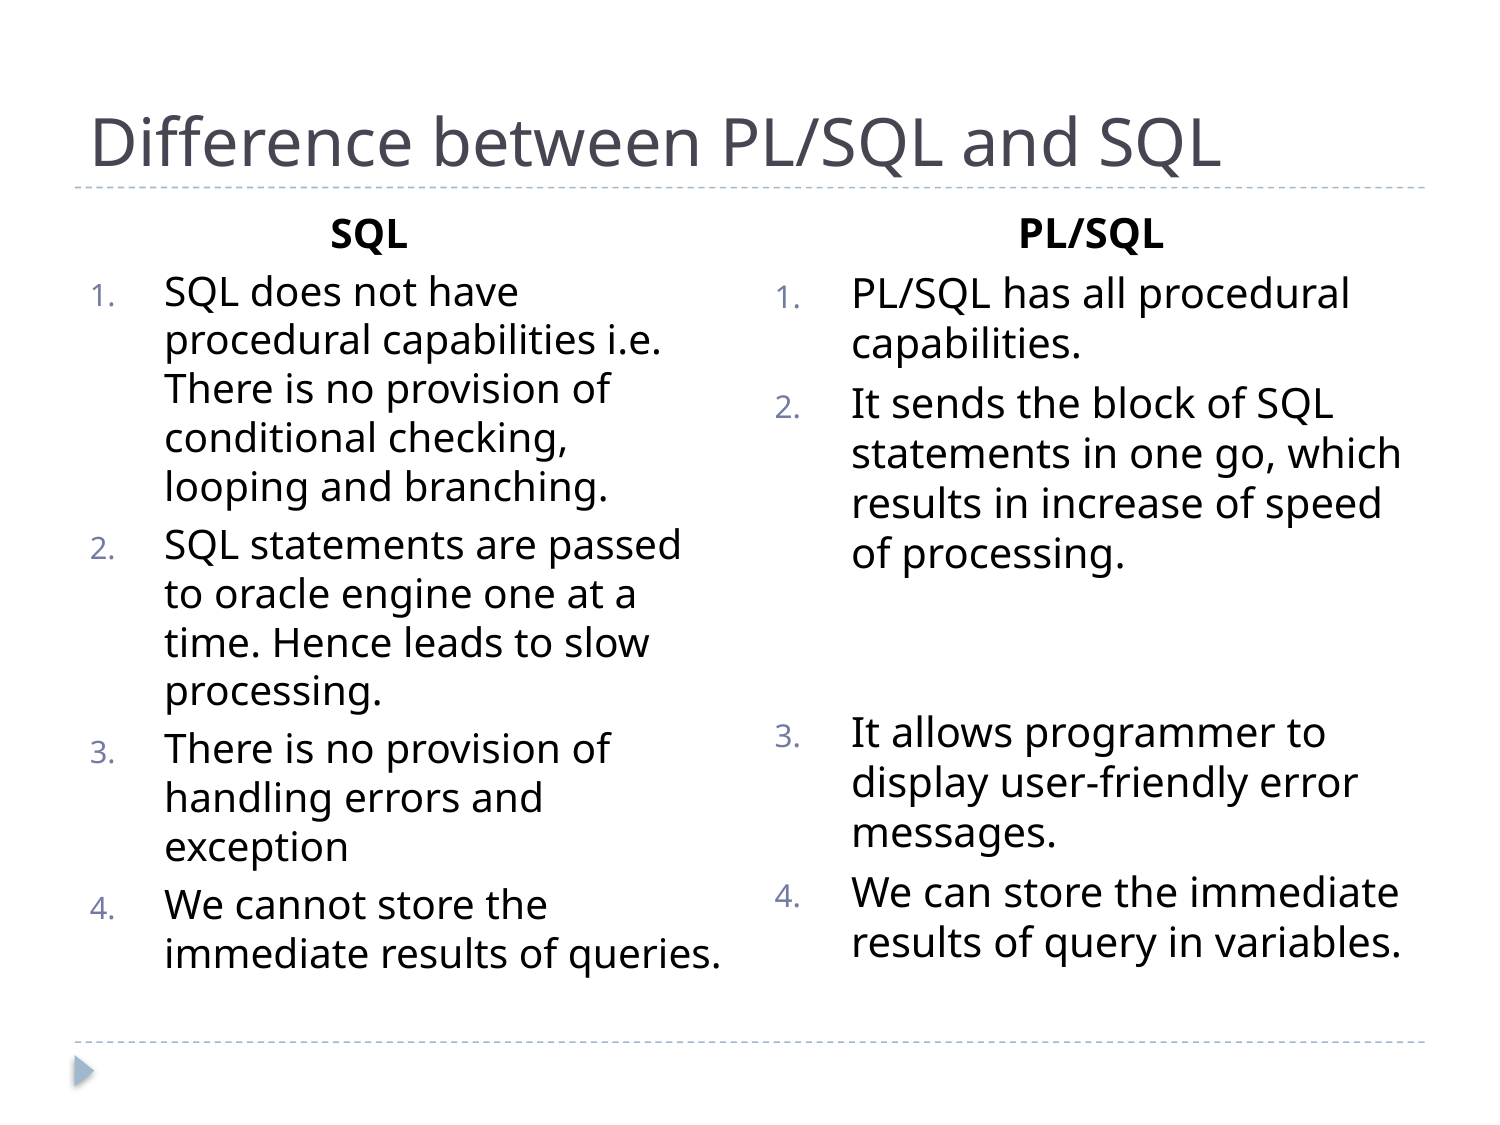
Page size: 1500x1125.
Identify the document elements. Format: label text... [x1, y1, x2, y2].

list SQL SQL does not have procedural capabilities i.e. There is no provision of conditional checking, looping and branching. SQL statements are passed to oracle engine one at a time. Hence leads to slow processing. There is no provision of handling errors and exception We cannot store the immediate results of queries. [75, 200, 738, 1010]
list PL/SQL PL/SQL has all procedural capabilities. It sends the block of SQL statements in one go, which results in increase of speed of processing. It allows programmer to display user-friendly error messages. We can store the immediate results of query in variables. [759, 199, 1423, 1010]
title Difference between PL/SQL and SQL [75, 37, 1425, 188]
